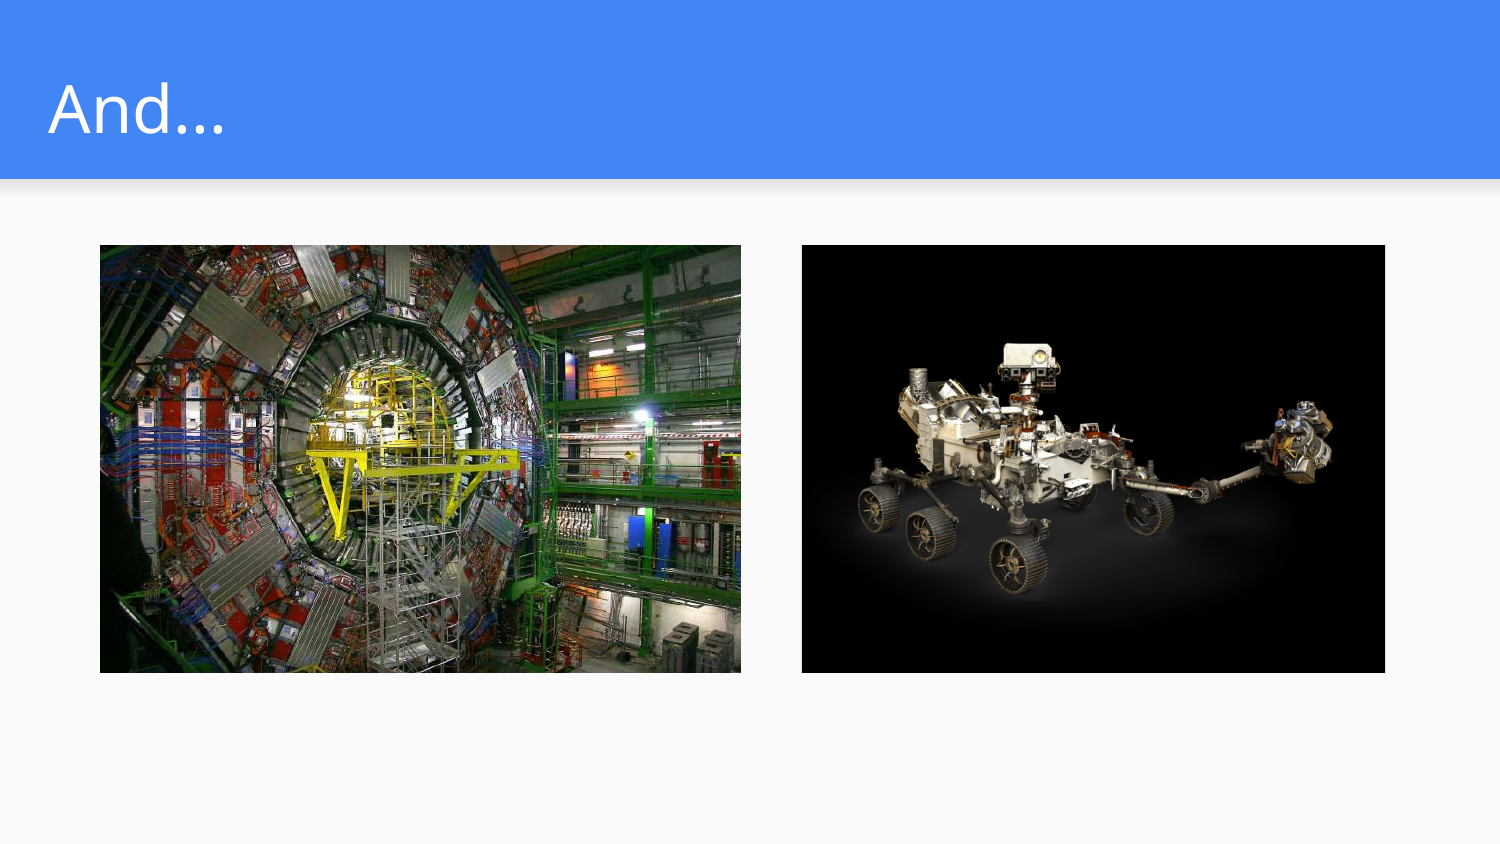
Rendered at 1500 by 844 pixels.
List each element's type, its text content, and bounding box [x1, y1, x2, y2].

title And... [33, 36, 1383, 162]
picture [801, 245, 1386, 673]
picture [100, 245, 741, 673]
